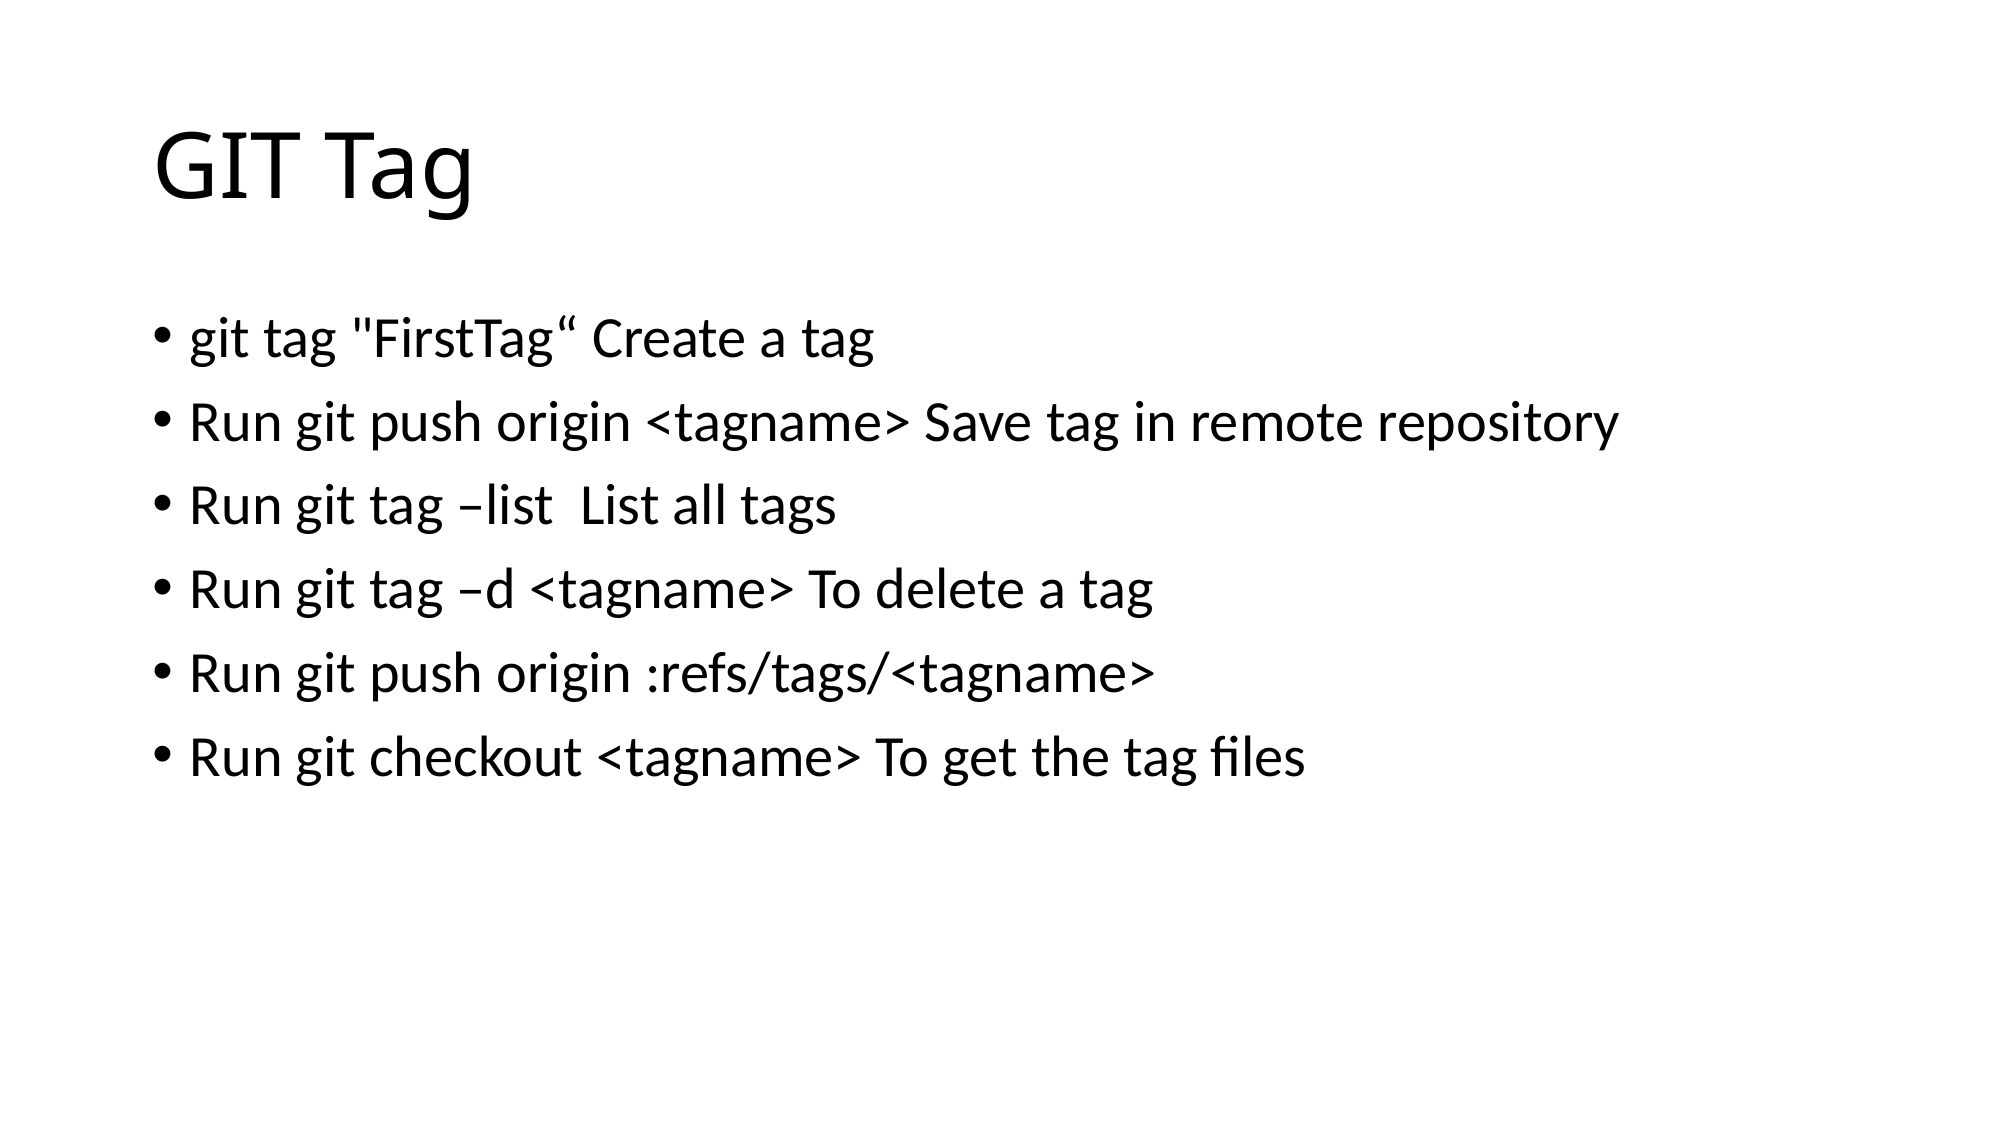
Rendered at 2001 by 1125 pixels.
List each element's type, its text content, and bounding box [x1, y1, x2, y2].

list git tag "FirstTag“ Create a tag Run git push origin <tagname> Save tag in remote repository Run git tag –list List all tags Run git tag –d <tagname> To delete a tag Run git push origin :refs/tags/<tagname> Run git checkout <tagname> To get the tag files [137, 299, 1863, 1014]
title GIT Tag [137, 59, 1863, 278]
